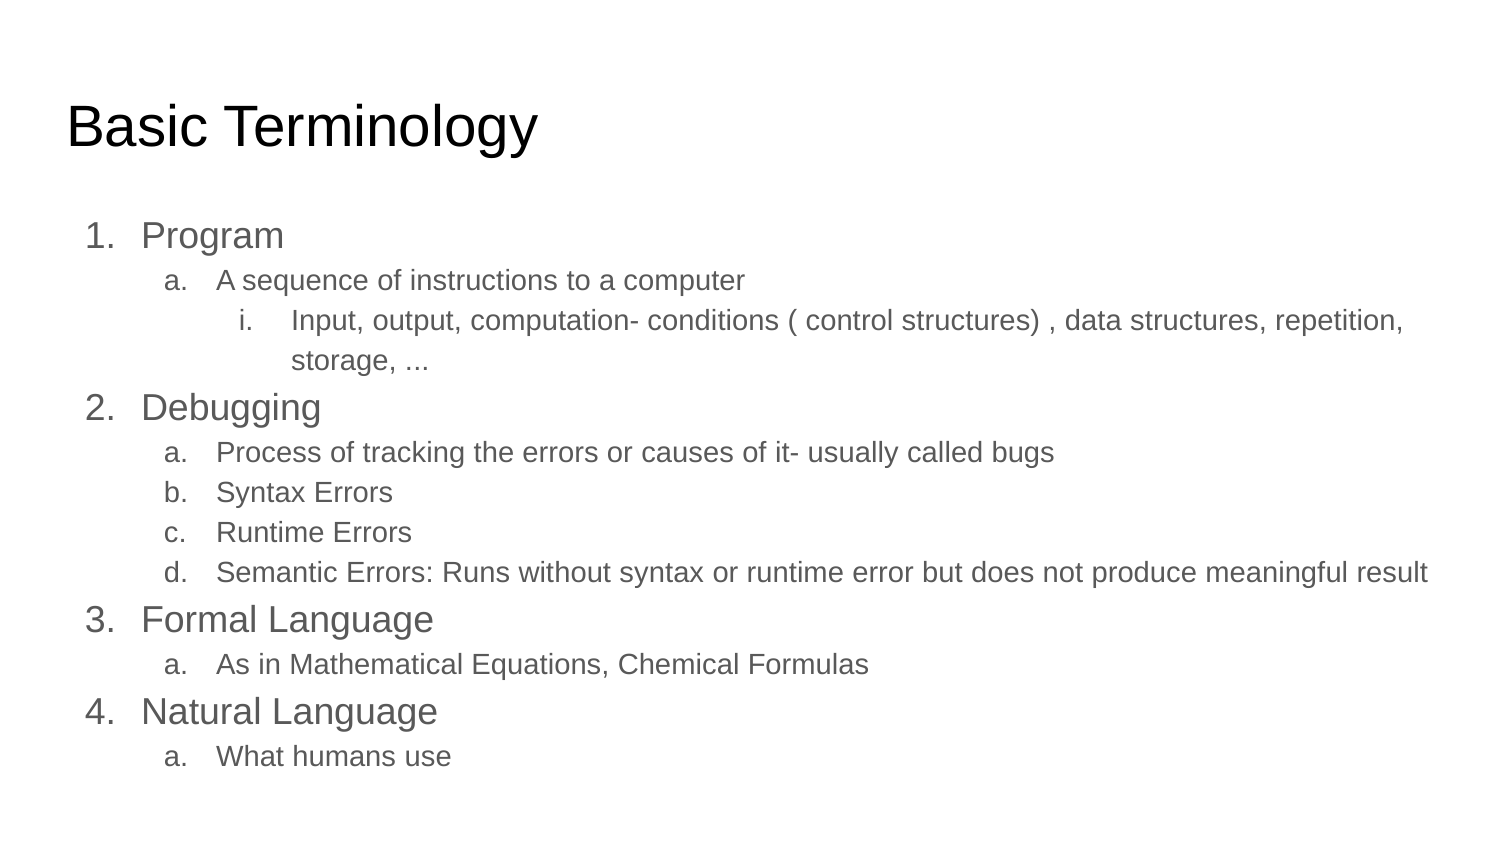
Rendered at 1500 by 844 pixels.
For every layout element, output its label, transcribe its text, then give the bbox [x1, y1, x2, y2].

list Program A sequence of instructions to a computer Input, output, computation- conditions ( control structures) , data structures, repetition, storage, ... Debugging Process of tracking the errors or causes of it- usually called bugs Syntax Errors Runtime Errors Semantic Errors: Runs without syntax or runtime error but does not produce meaningful result Formal Language As in Mathematical Equations, Chemical Formulas Natural Language What humans use [51, 189, 1449, 750]
title Basic Terminology [51, 72, 1449, 167]
